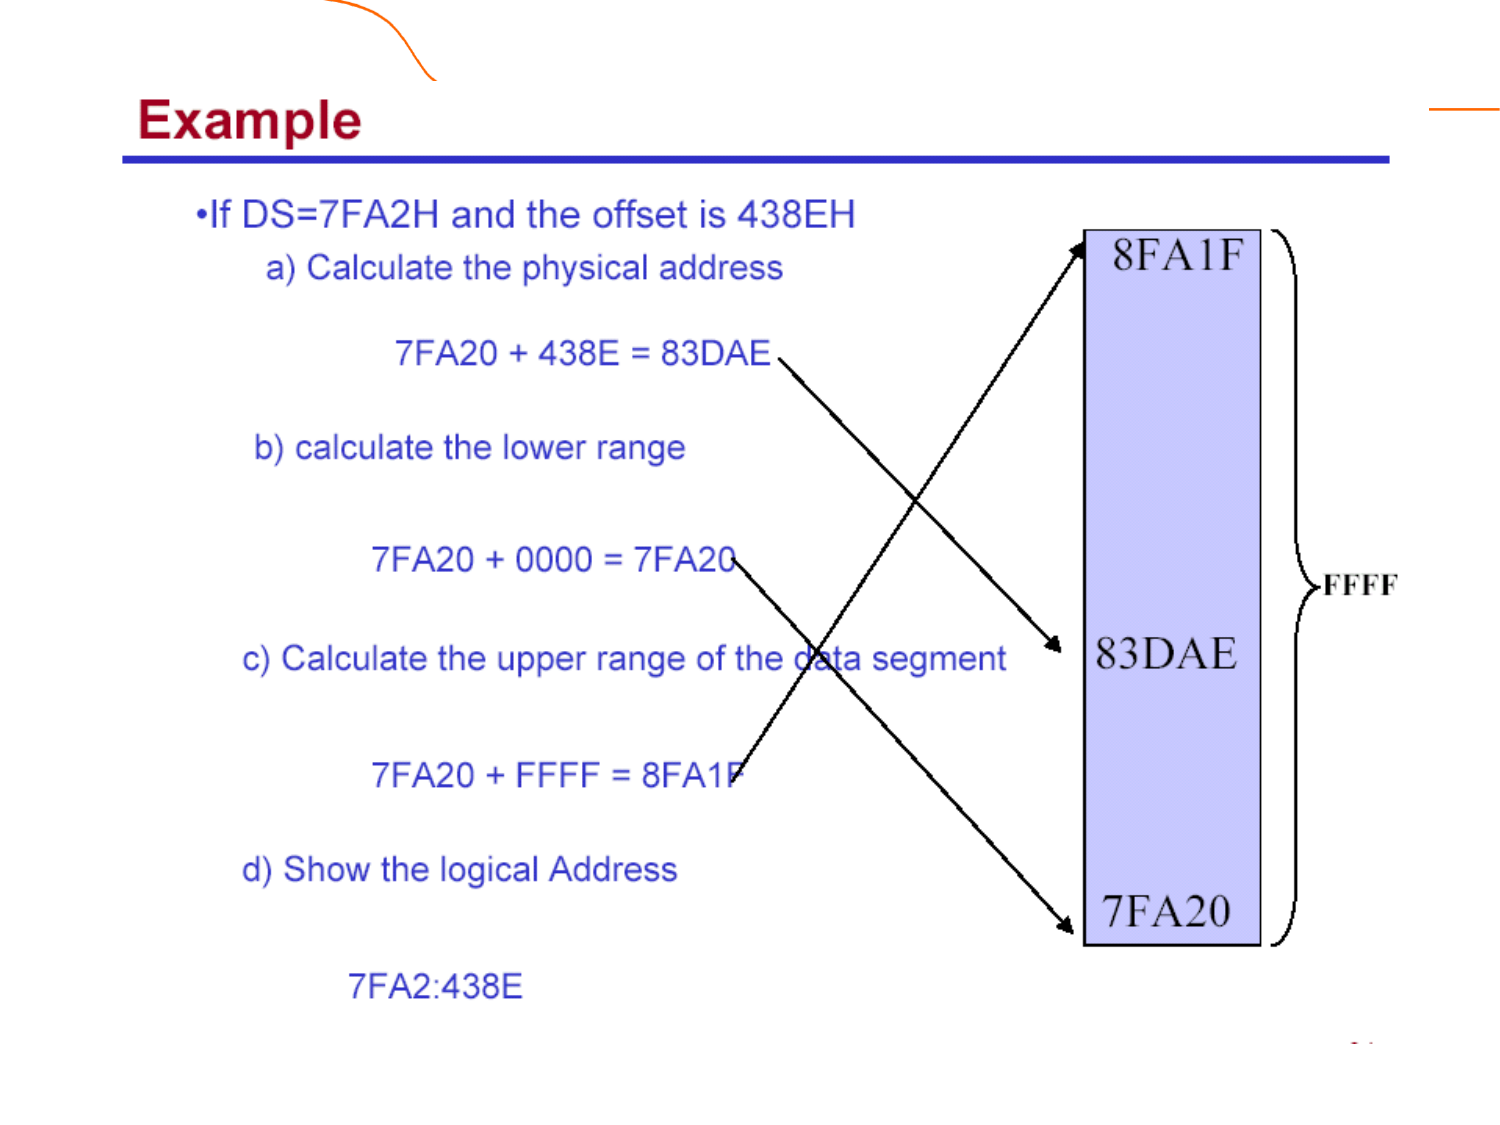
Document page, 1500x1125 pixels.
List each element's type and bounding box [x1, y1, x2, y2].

picture [71, 0, 1500, 1044]
